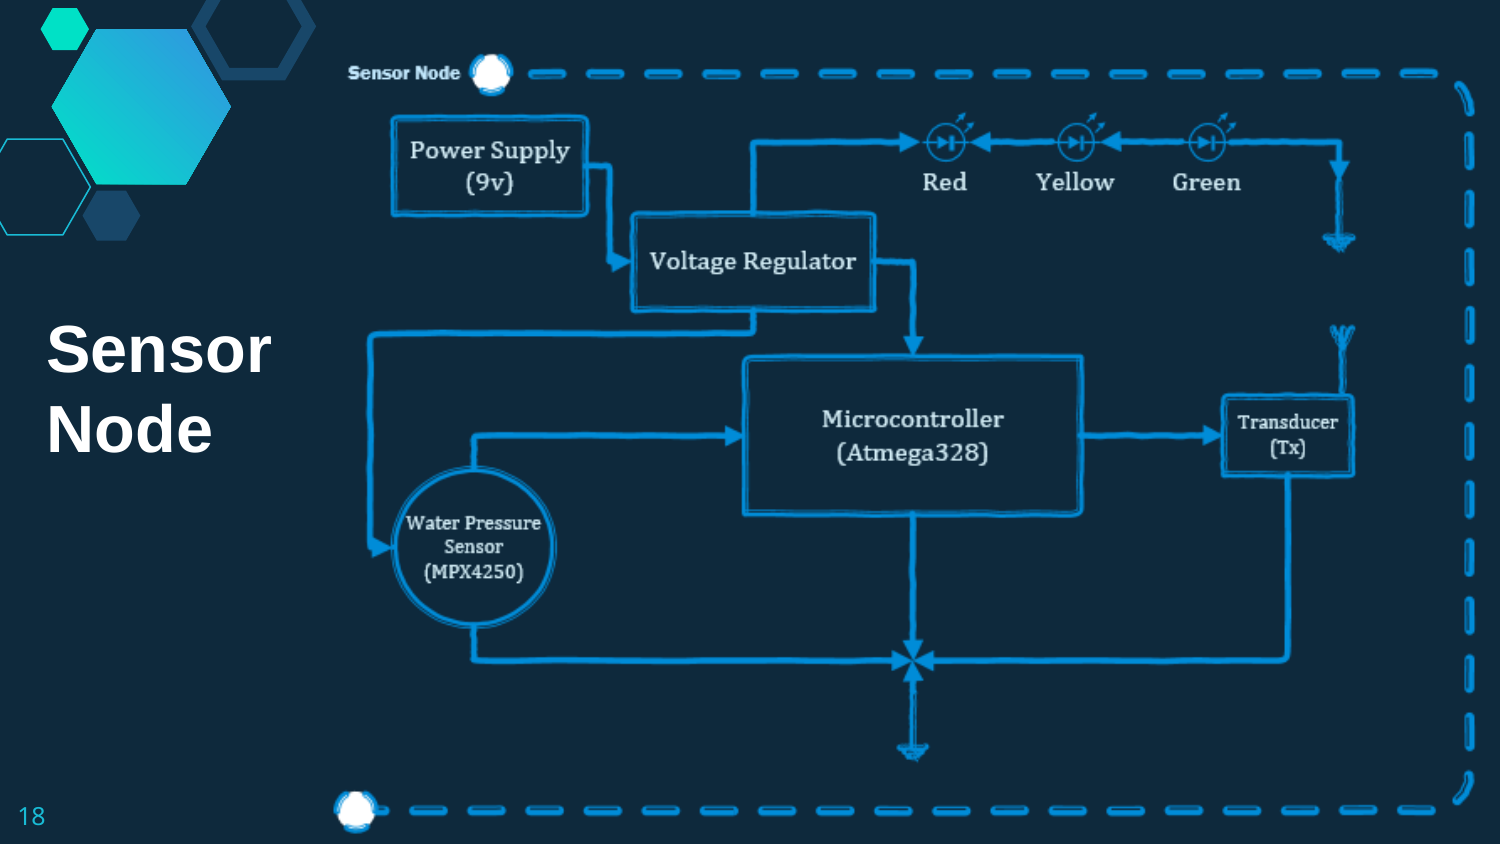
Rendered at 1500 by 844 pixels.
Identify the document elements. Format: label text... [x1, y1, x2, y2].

slide_number 18 [2, 785, 93, 844]
picture [312, 35, 1500, 844]
text_box Sensor Node [31, 290, 307, 557]
